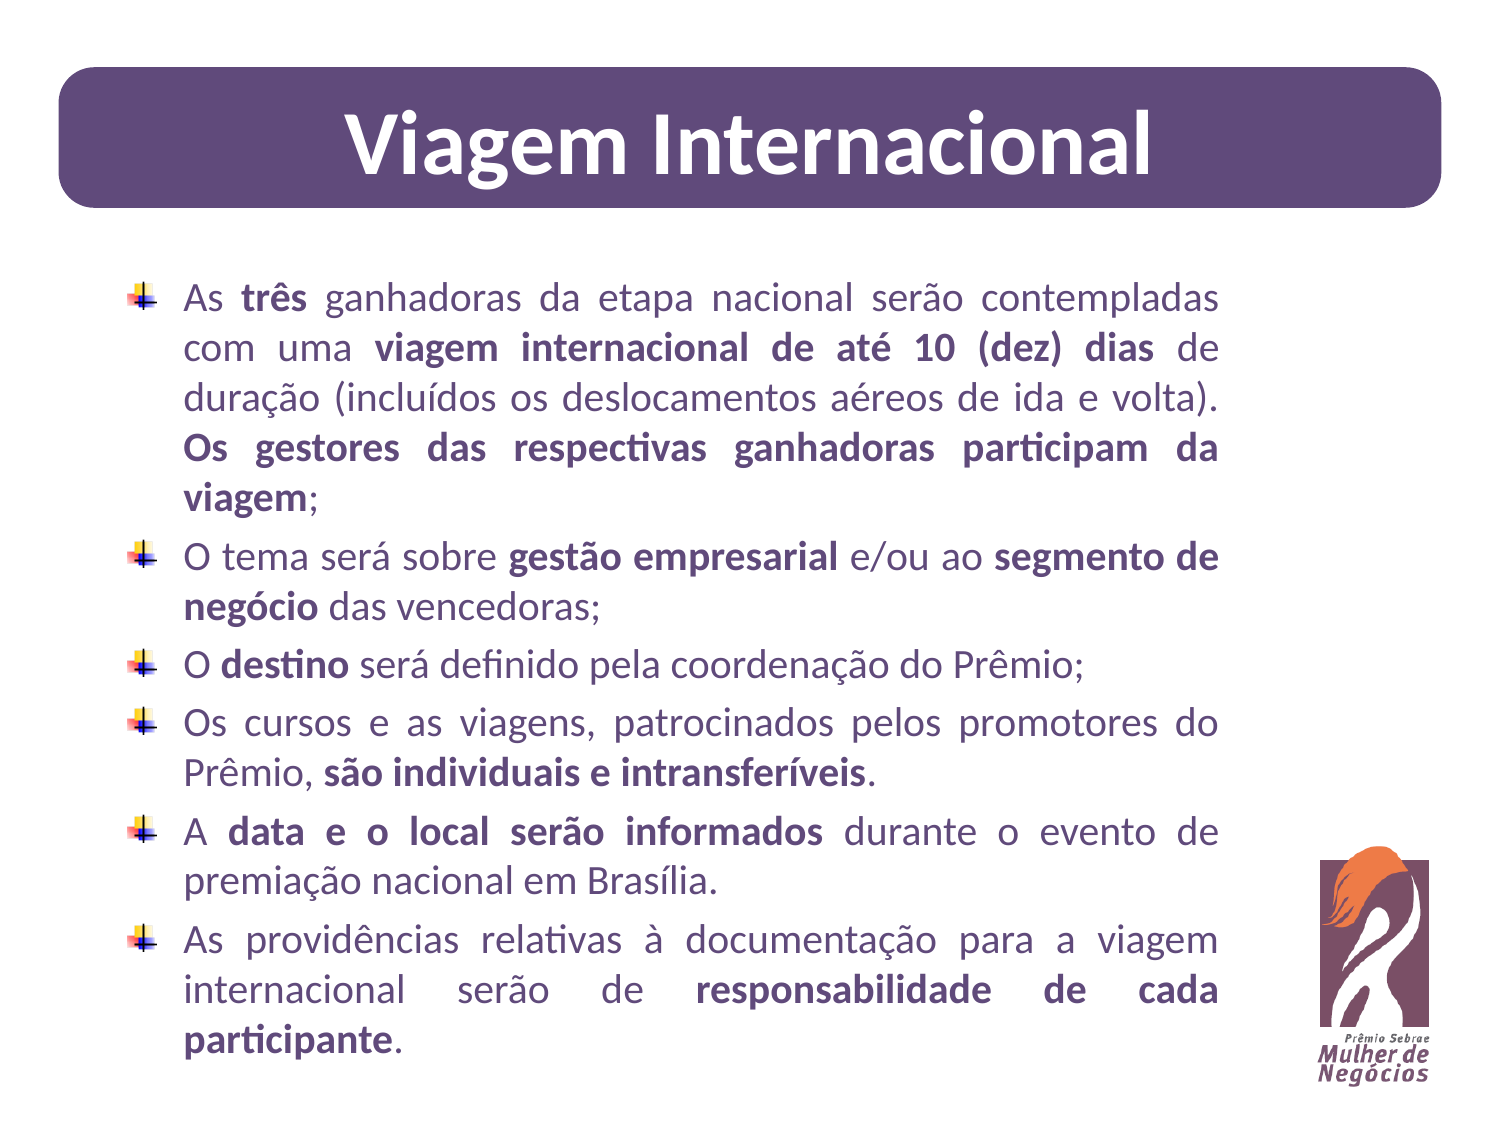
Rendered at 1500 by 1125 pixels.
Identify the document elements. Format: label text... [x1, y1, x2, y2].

text_box Viagem Internacional [56, 65, 1444, 210]
picture [127, 813, 157, 843]
picture [127, 538, 157, 568]
picture [127, 922, 157, 952]
picture [127, 705, 157, 735]
picture [1245, 803, 1500, 1125]
picture [127, 280, 157, 310]
list As três ganhadoras da etapa nacional serão contempladas com uma viagem internacional de até 10 (dez) dias de duração (incluídos os deslocamentos aéreos de ida e volta). Os gestores das respectivas ganhadoras participam da viagem; O tema será sobre gestão empresarial e/ou ao segmento de negócio das vencedoras; O destino será definido pela coordenação do Prêmio; Os cursos e as viagens, patrocinados pelos promotores do Prêmio, são individuais e intransferíveis. A data e o local serão informados durante o evento de premiação nacional em Brasília. As providências relativas à documentação para a viagem internacional serão de responsabilidade de cada participante. [112, 262, 1235, 1005]
picture [127, 647, 157, 677]
